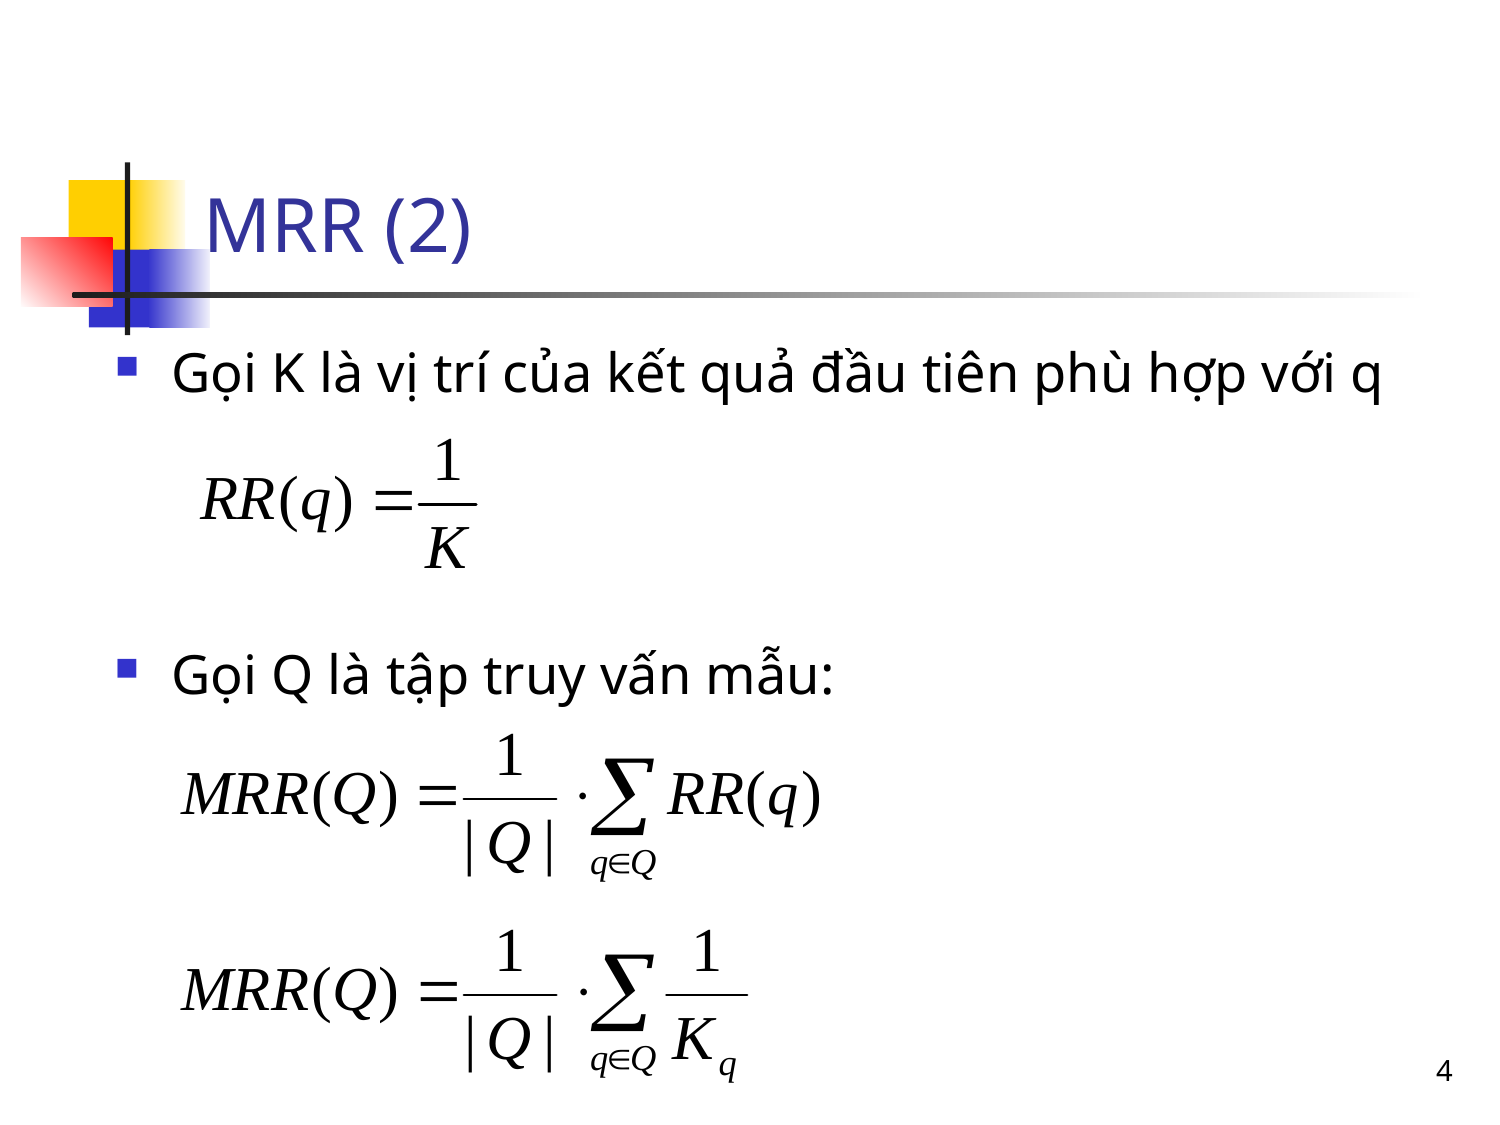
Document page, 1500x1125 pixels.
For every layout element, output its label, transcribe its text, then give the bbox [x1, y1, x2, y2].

text_box Gọi Q là tập truy vấn mẫu: [100, 633, 1469, 885]
list Gọi K là vị trí của kết quả đầu tiên phù hợp với q [100, 331, 1469, 583]
slide_number 4 [1155, 1024, 1468, 1100]
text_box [171, 715, 833, 893]
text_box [188, 420, 491, 583]
text_box MRR (2) [188, 35, 1468, 275]
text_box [171, 911, 760, 1094]
